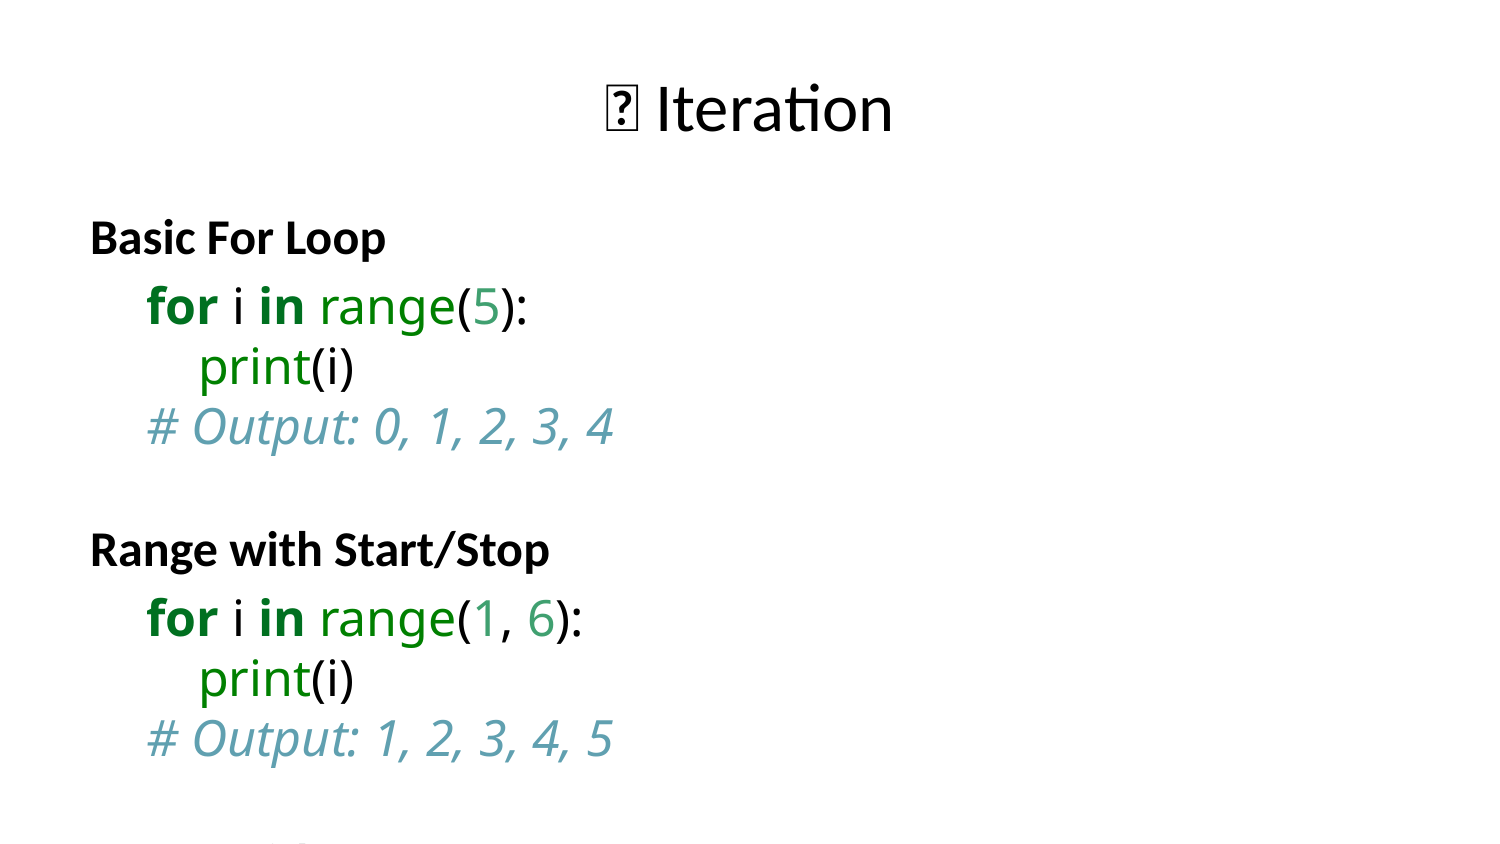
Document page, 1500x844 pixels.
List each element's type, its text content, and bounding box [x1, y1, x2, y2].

title 🔄 Iteration [75, 33, 1425, 175]
list Basic For Loop for i in range(5): print(i) # Output: 0, 1, 2, 3, 4 Range with Start/Stop for i in range(1, 6): print(i) # Output: 1, 2, 3, 4, 5 Range with Step for i in range(0, 10, 2): print(i) # Output: 0, 2, 4, 6, 8 [75, 196, 1425, 754]
